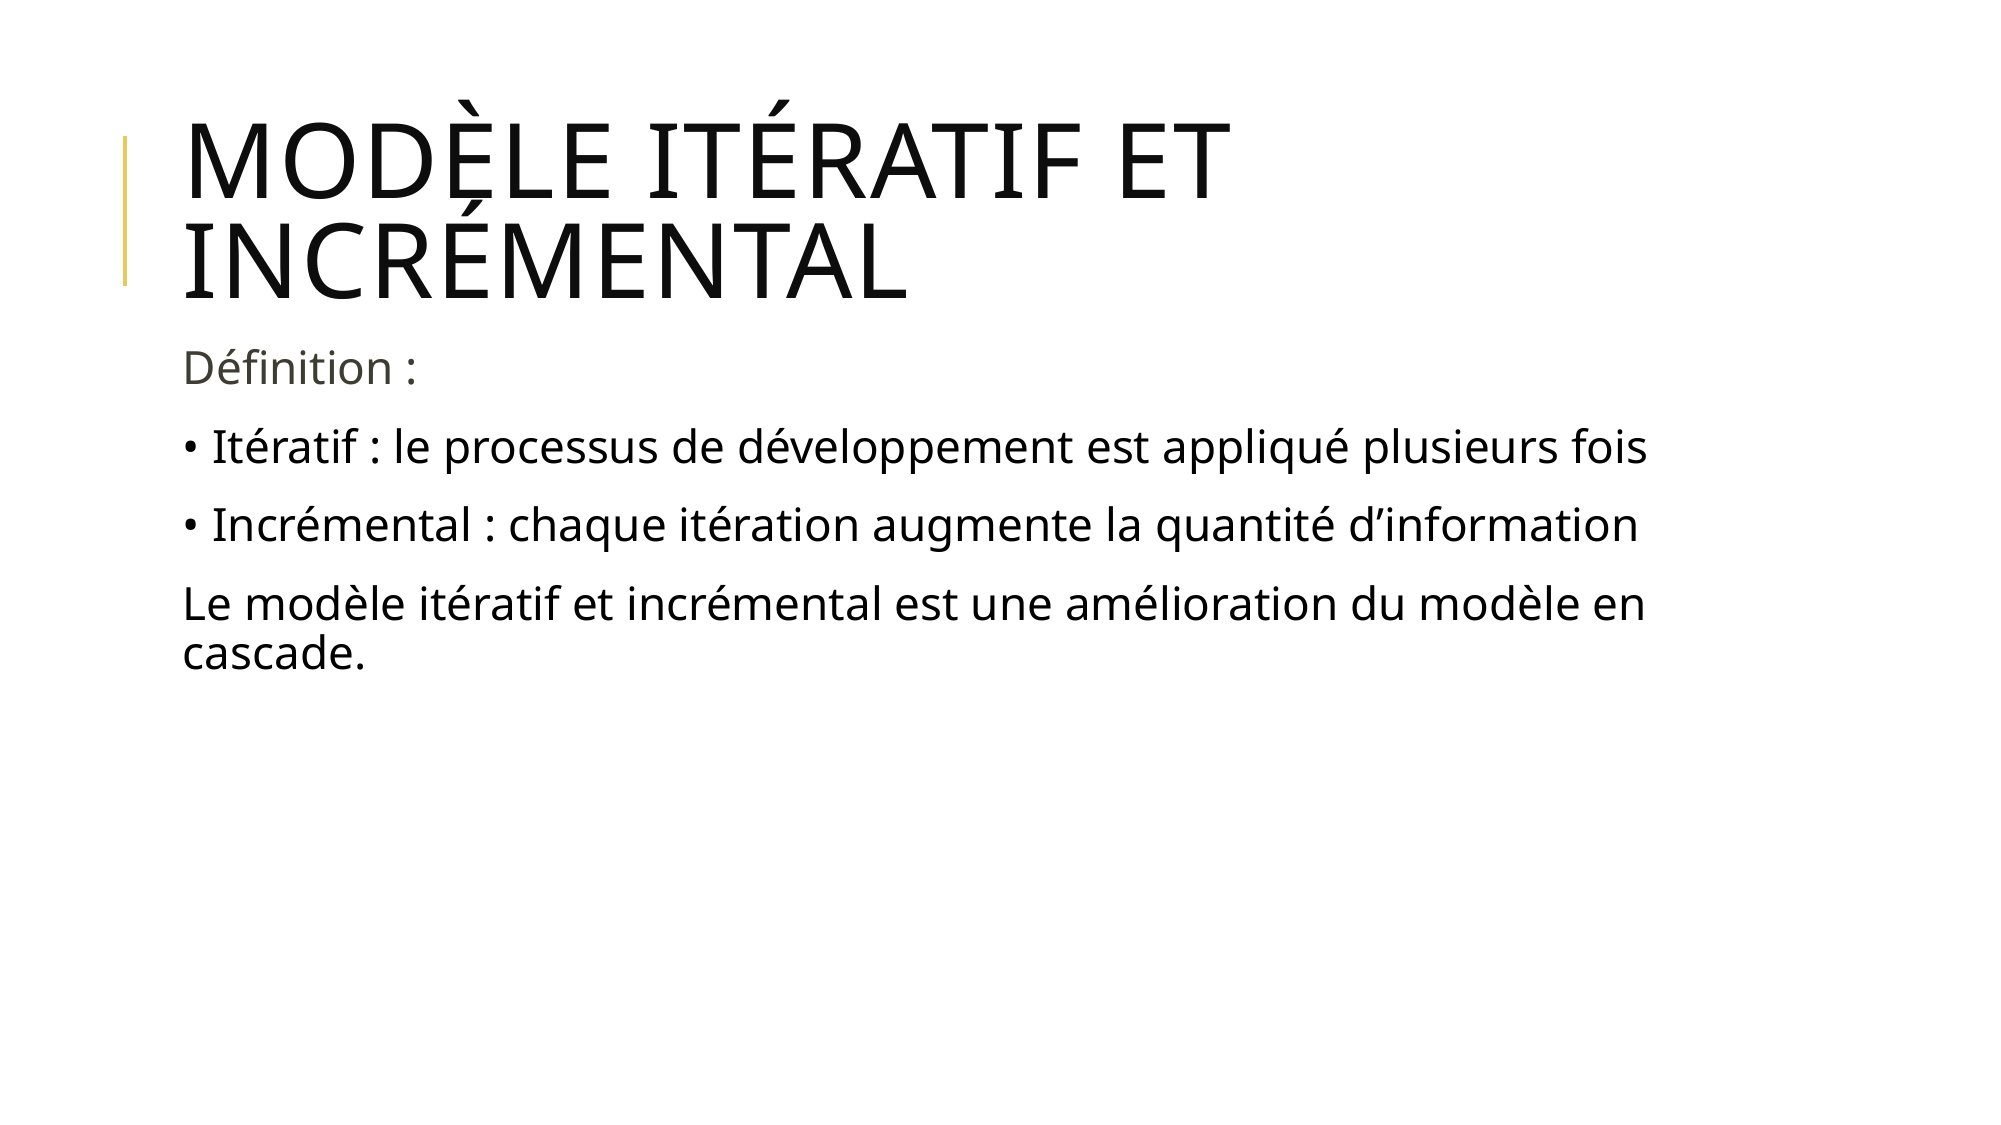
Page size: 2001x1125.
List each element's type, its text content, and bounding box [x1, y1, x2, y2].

list Définition : • Itératif : le processus de développement est appliqué plusieurs fois • Incrémental : chaque itération augmente la quantité d’information Le modèle itératif et incrémental est une amélioration du modèle en cascade. [168, 337, 1809, 998]
title Modèle itératif et incrémental [168, 96, 1763, 337]
